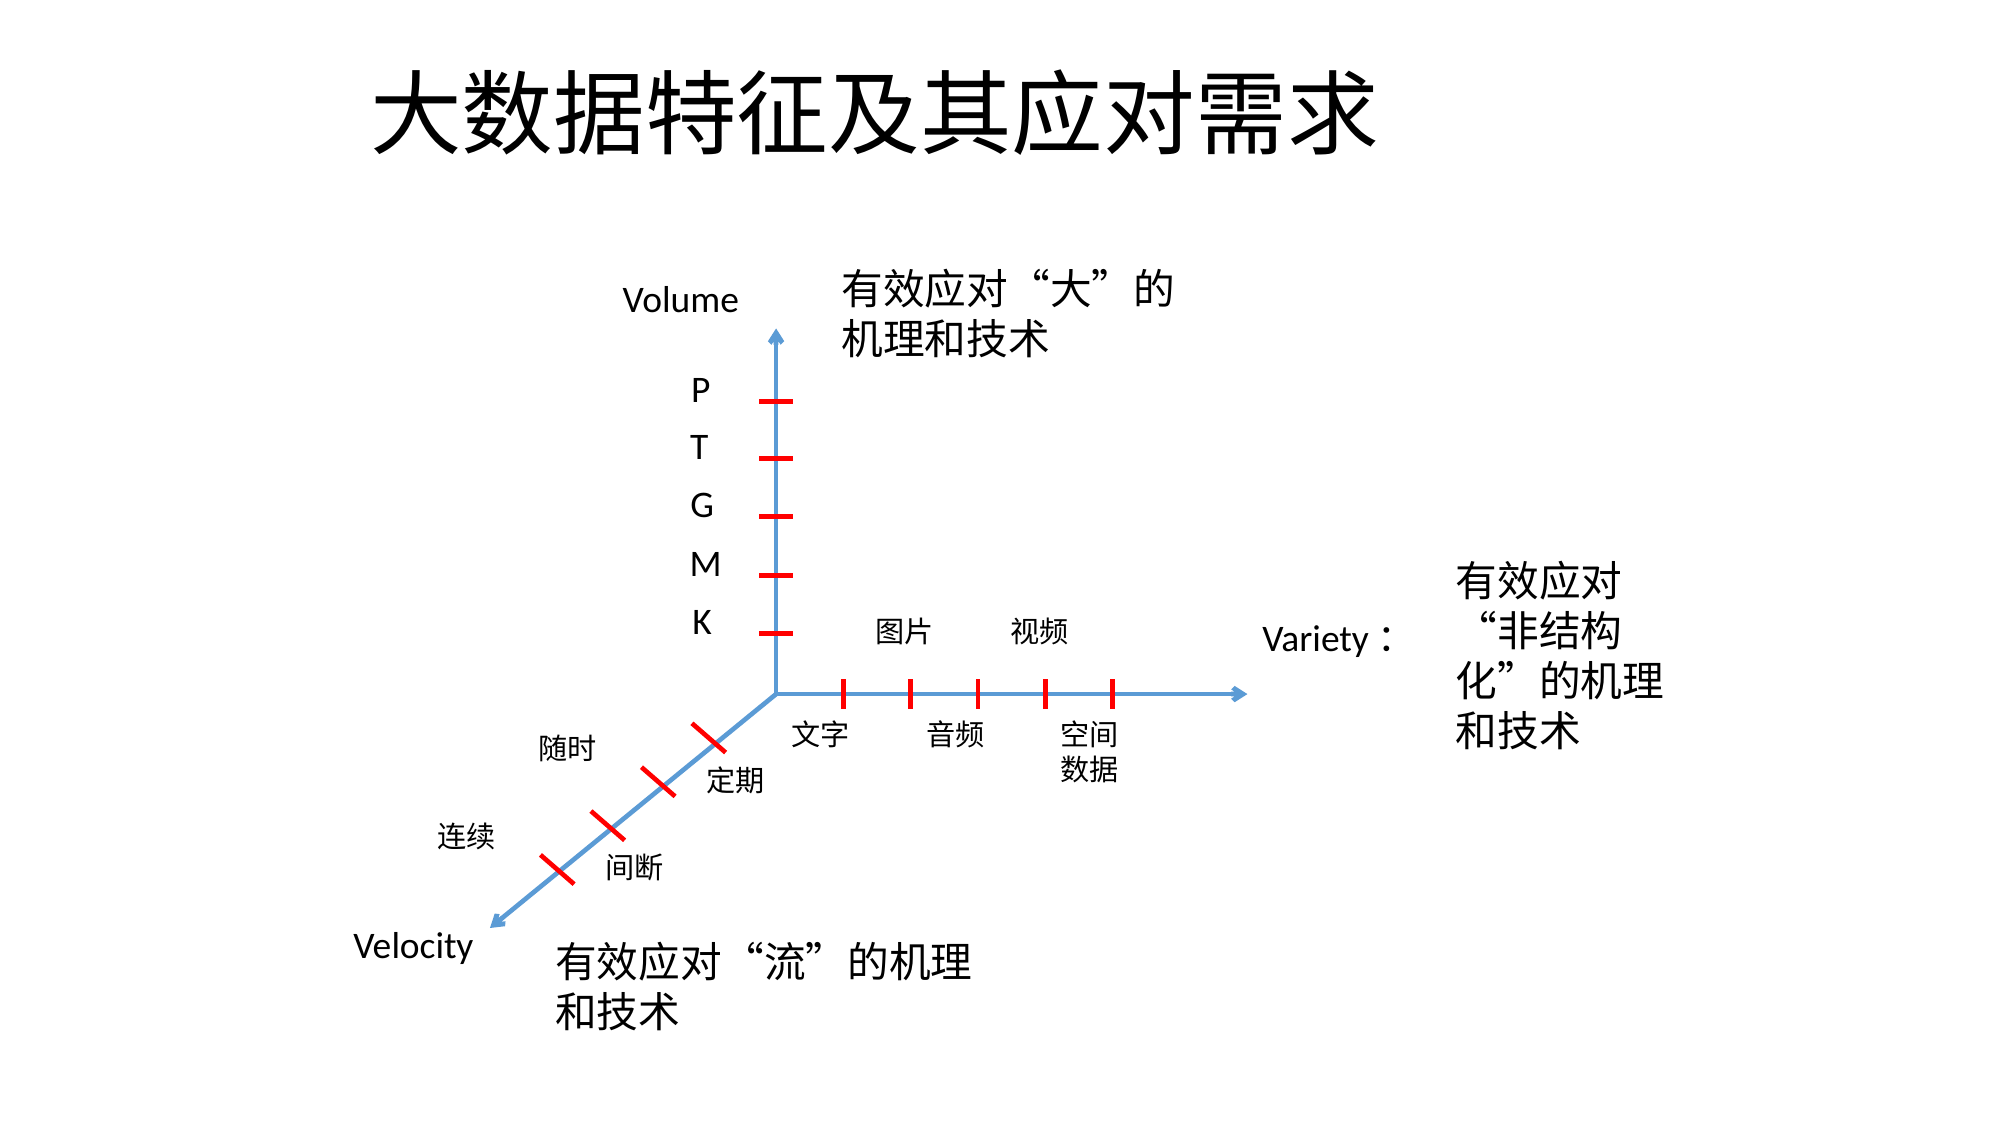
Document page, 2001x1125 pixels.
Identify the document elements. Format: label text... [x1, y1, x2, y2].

title 大数据特征及其应对需求 [355, 24, 1706, 212]
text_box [338, 255, 1686, 1045]
